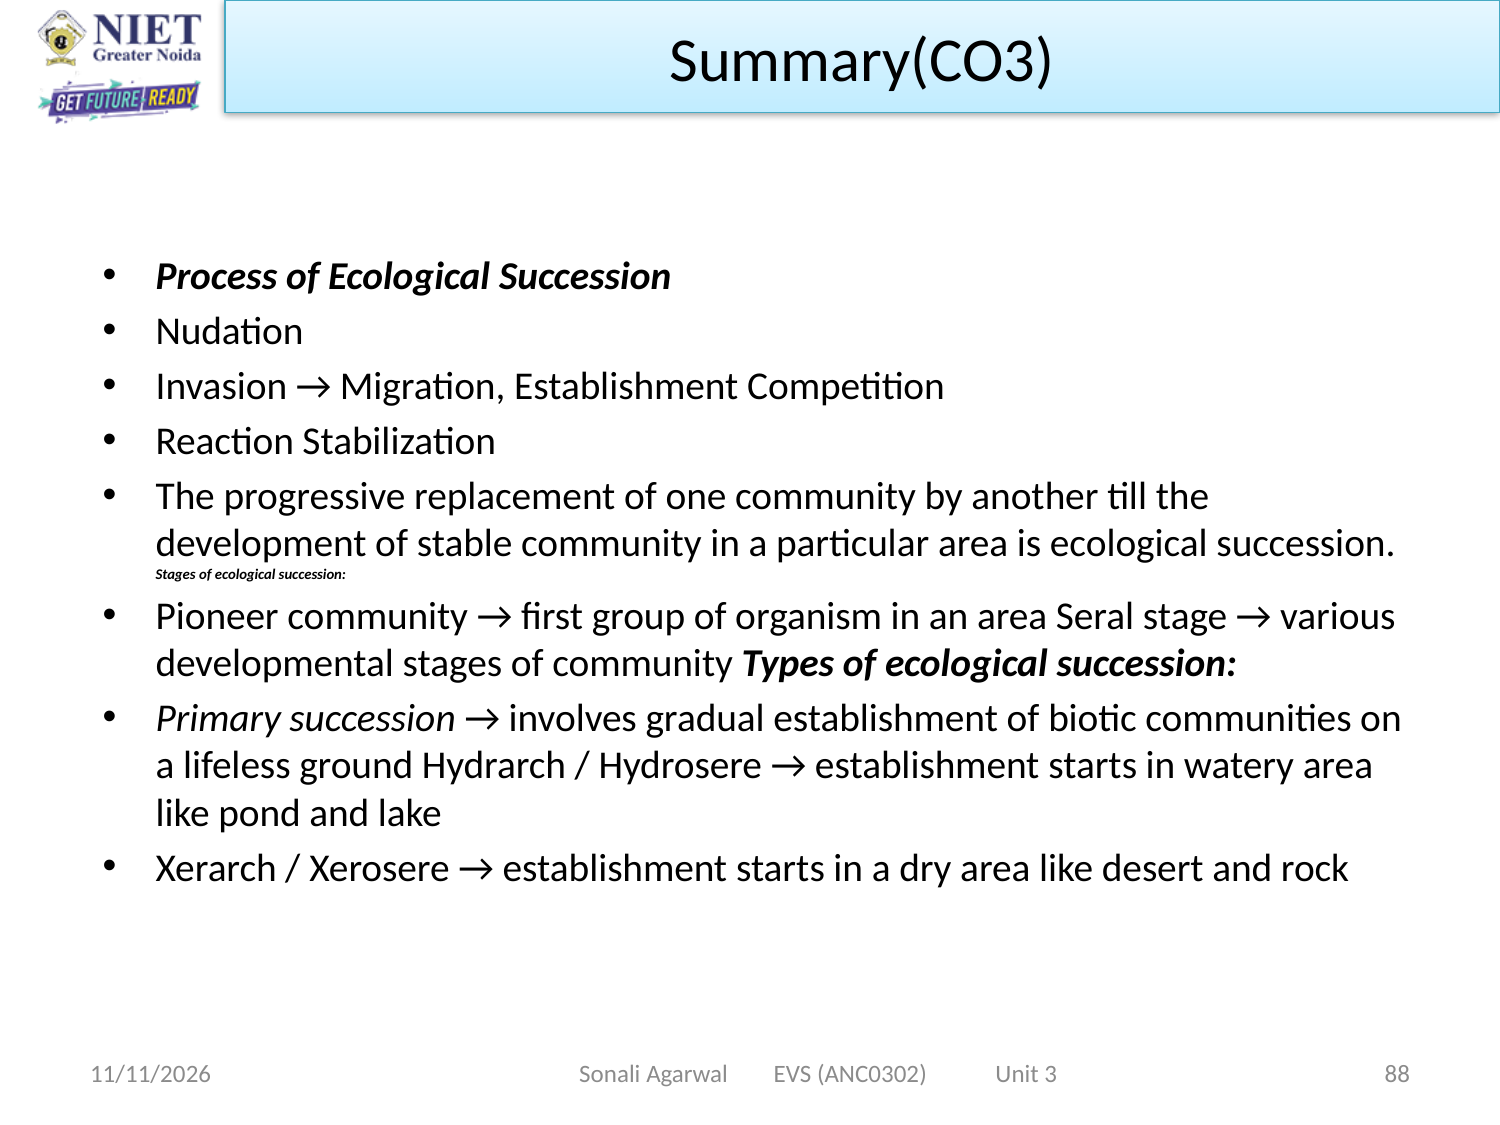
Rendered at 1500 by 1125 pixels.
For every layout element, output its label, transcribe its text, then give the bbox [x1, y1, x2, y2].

text_box Summary(CO3) [238, 0, 1500, 113]
slide_number 88 [1074, 1042, 1425, 1103]
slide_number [75, 1042, 362, 1103]
footer Sonali Agarwal EVS (ANC0302) Unit 3 [362, 1042, 1074, 1103]
picture [0, 0, 238, 135]
list Process of Ecological Succession Nudation Invasion → Migration, Establishment Competition Reaction Stabilization The progressive replacement of one community by another till the development of stable community in a particular area is ecological succession. Stages of ecological succession: Pioneer community → first group of organism in an area Seral stage → various developmental stages of community Types of ecological succession: Primary succession → involves gradual establishment of biotic communities on a lifeless ground Hydrarch / Hydrosere → establishment starts in watery area like pond and lake Xerarch / Xerosere → establishment starts in a dry area like desert and rock [87, 187, 1438, 930]
